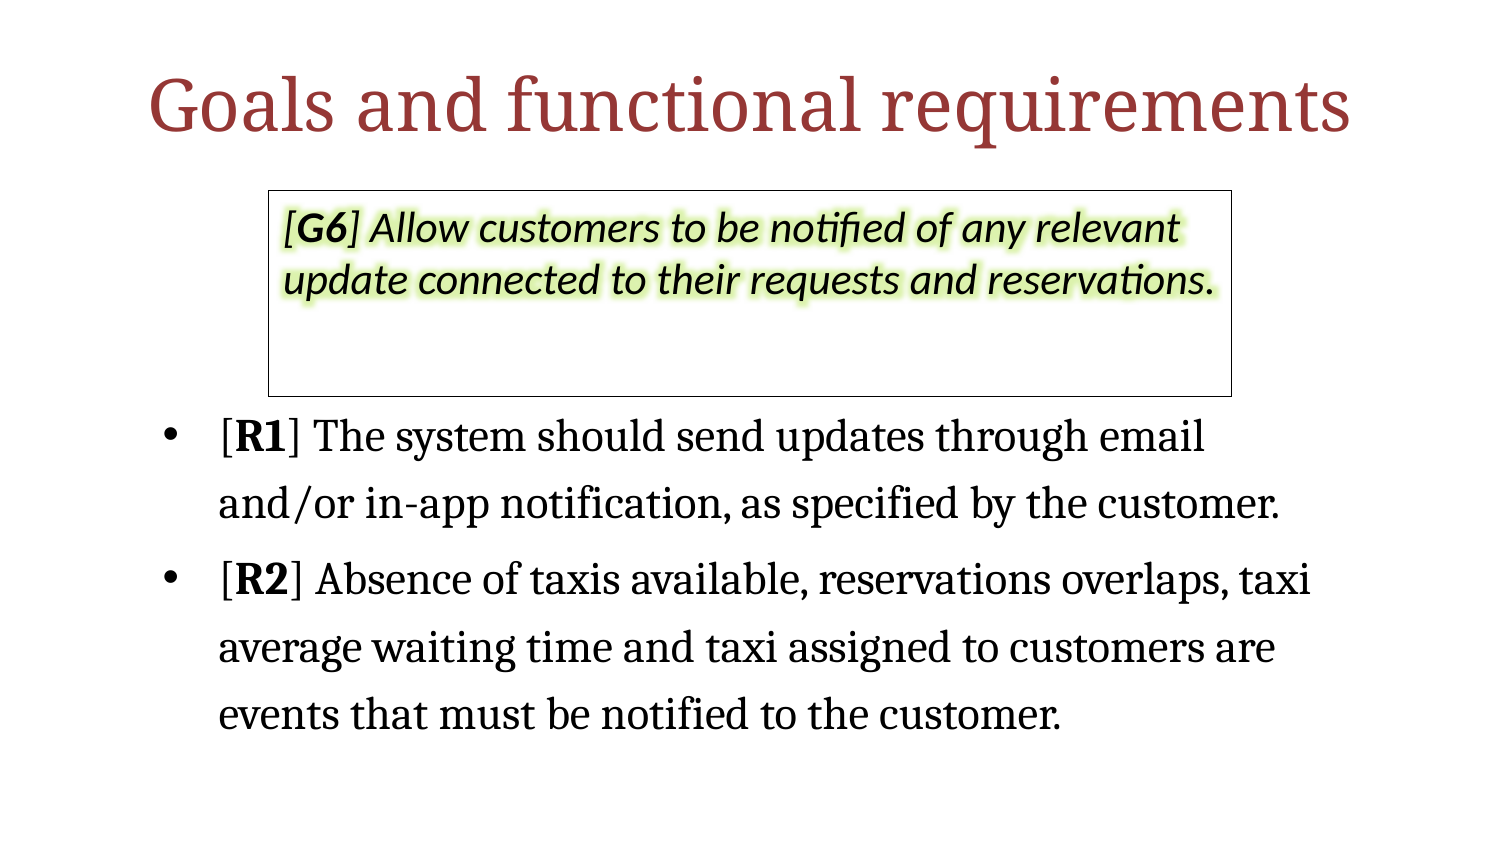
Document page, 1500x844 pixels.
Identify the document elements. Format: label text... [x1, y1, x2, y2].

text_box [G6] Allow customers to be notified of any relevant update connected to their requests and reservations. [268, 190, 1232, 397]
title Goals and functional requirements [94, 43, 1406, 162]
list [R1] The system should send updates through email and/or in-app notification, as specified by the customer. [R2] Absence of taxis available, reservations overlaps, taxi average waiting time and taxi assigned to customers are events that must be notified to the customer. [147, 386, 1329, 789]
